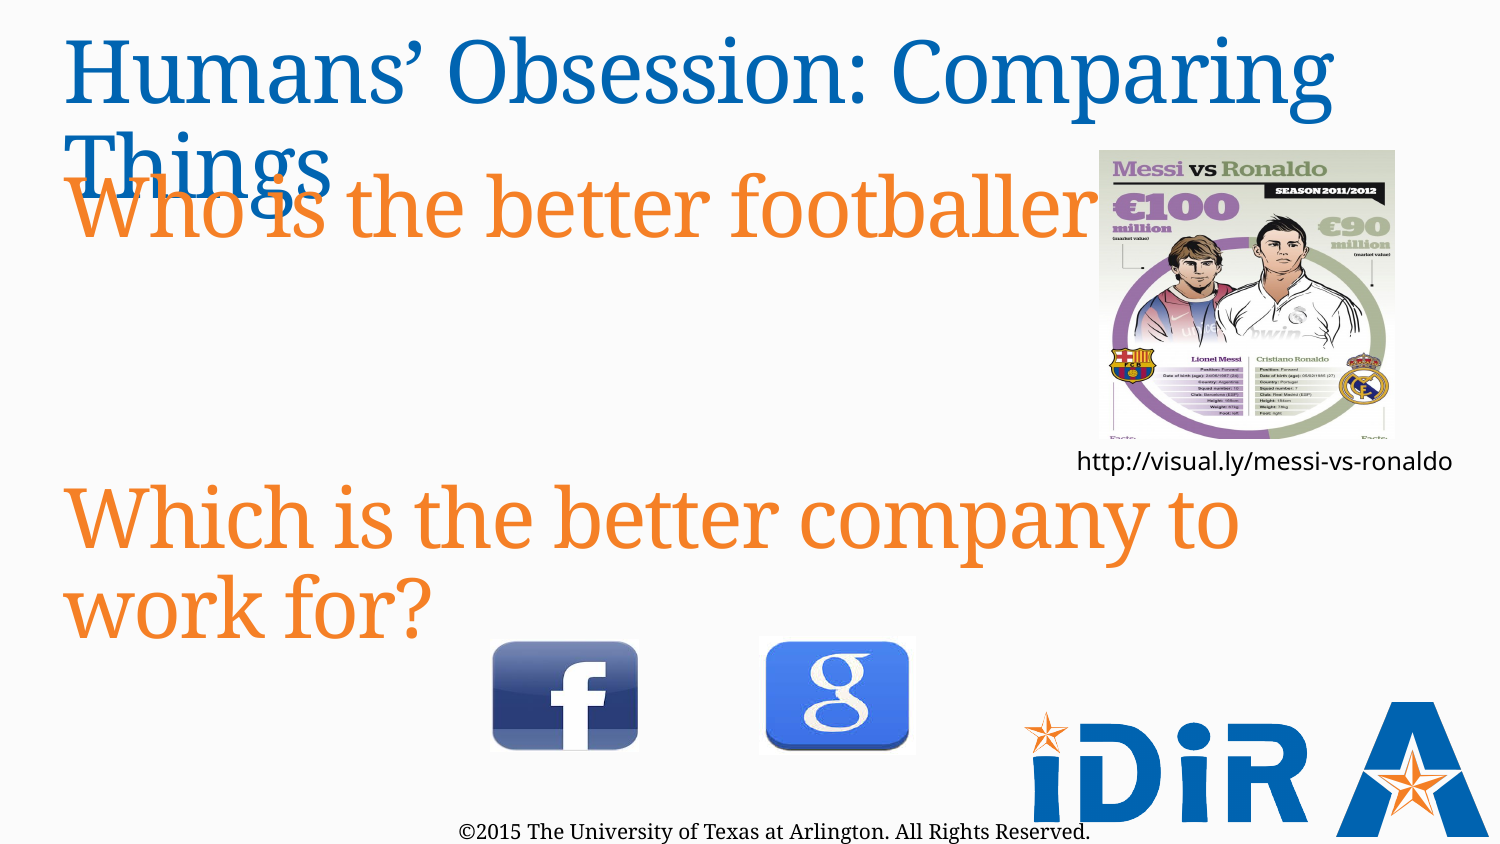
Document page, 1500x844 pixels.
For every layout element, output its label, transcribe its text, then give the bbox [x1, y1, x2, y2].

list Who is the better footballer? Which is the better company to work for? [63, 165, 1338, 664]
picture [489, 639, 639, 752]
picture [1022, 709, 1314, 830]
text_box ©2015 The University of Texas at Arlington. All Rights Reserved. [458, 818, 1091, 844]
title Humans’ Obsession: Comparing Things [63, 28, 1436, 124]
picture [759, 636, 916, 755]
picture [1336, 702, 1489, 837]
text_box http://visual.ly/messi-vs-ronaldo [1061, 438, 1469, 483]
picture [1099, 150, 1395, 439]
